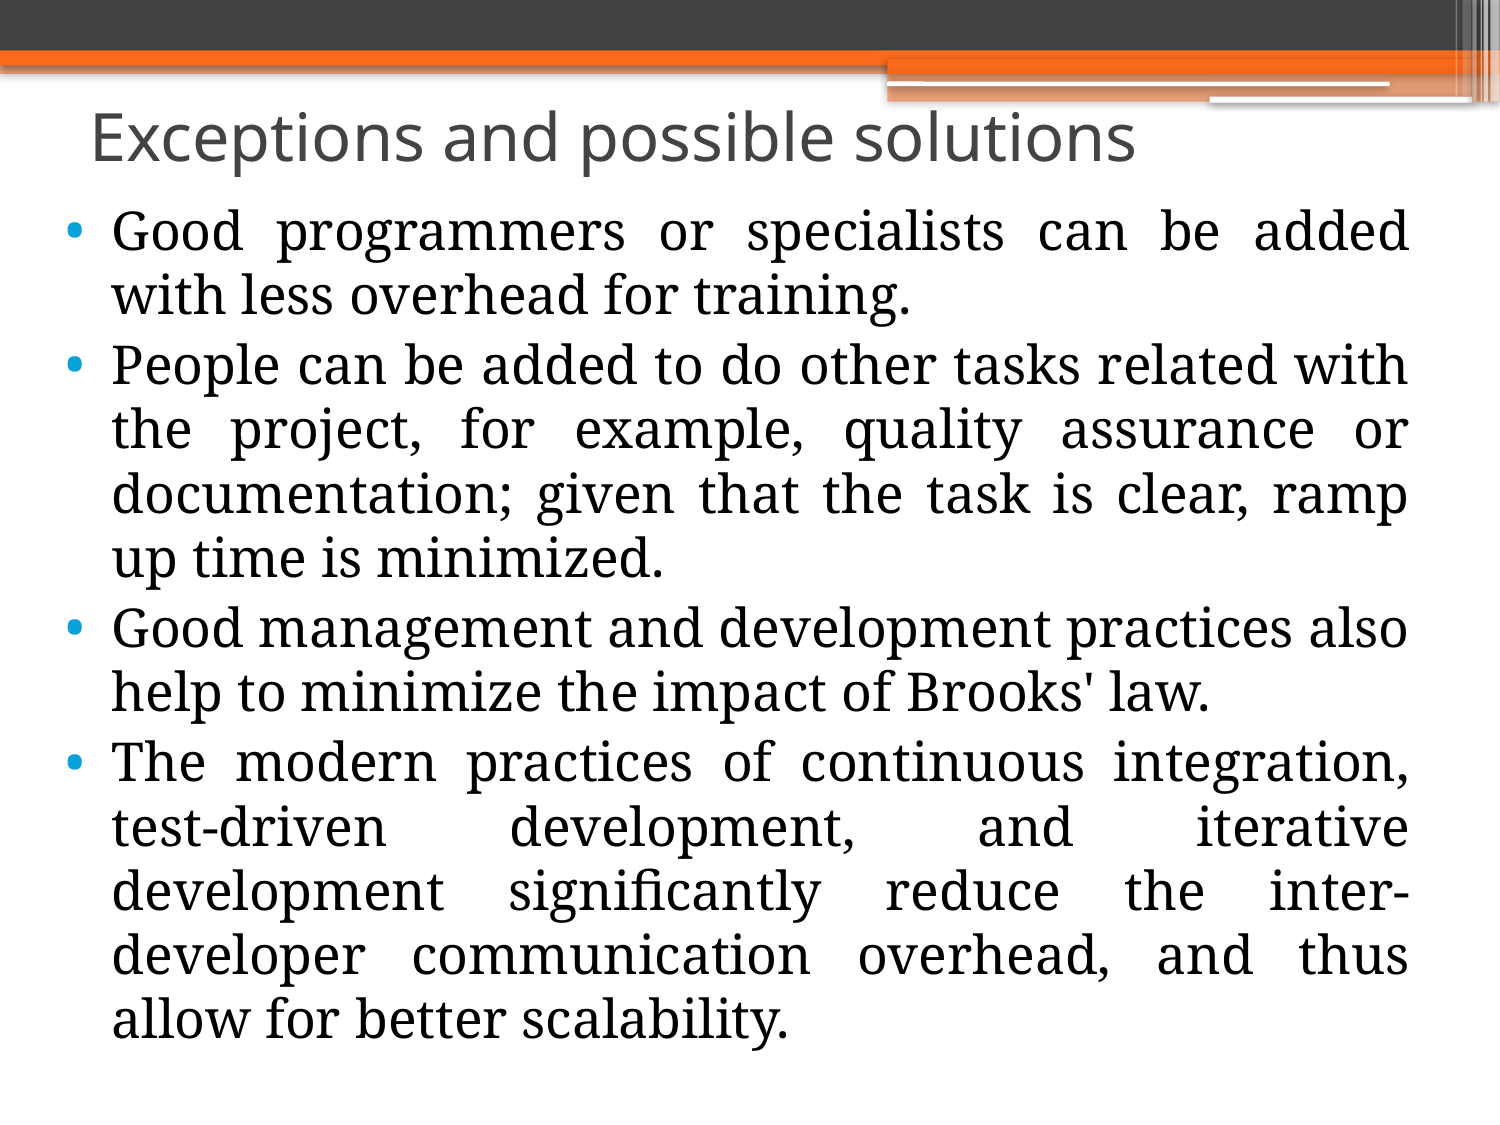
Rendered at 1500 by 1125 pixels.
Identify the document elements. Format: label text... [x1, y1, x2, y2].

list Good programmers or specialists can be added with less overhead for training. People can be added to do other tasks related with the project, for example, quality assurance or documentation; given that the task is clear, ramp up time is minimized. Good management and development practices also help to minimize the impact of Brooks' law. The modern practices of continuous integration, test-driven development, and iterative development significantly reduce the inter-developer communication overhead, and thus allow for better scalability. [37, 189, 1425, 1063]
title Exceptions and possible solutions [75, 87, 1425, 263]
